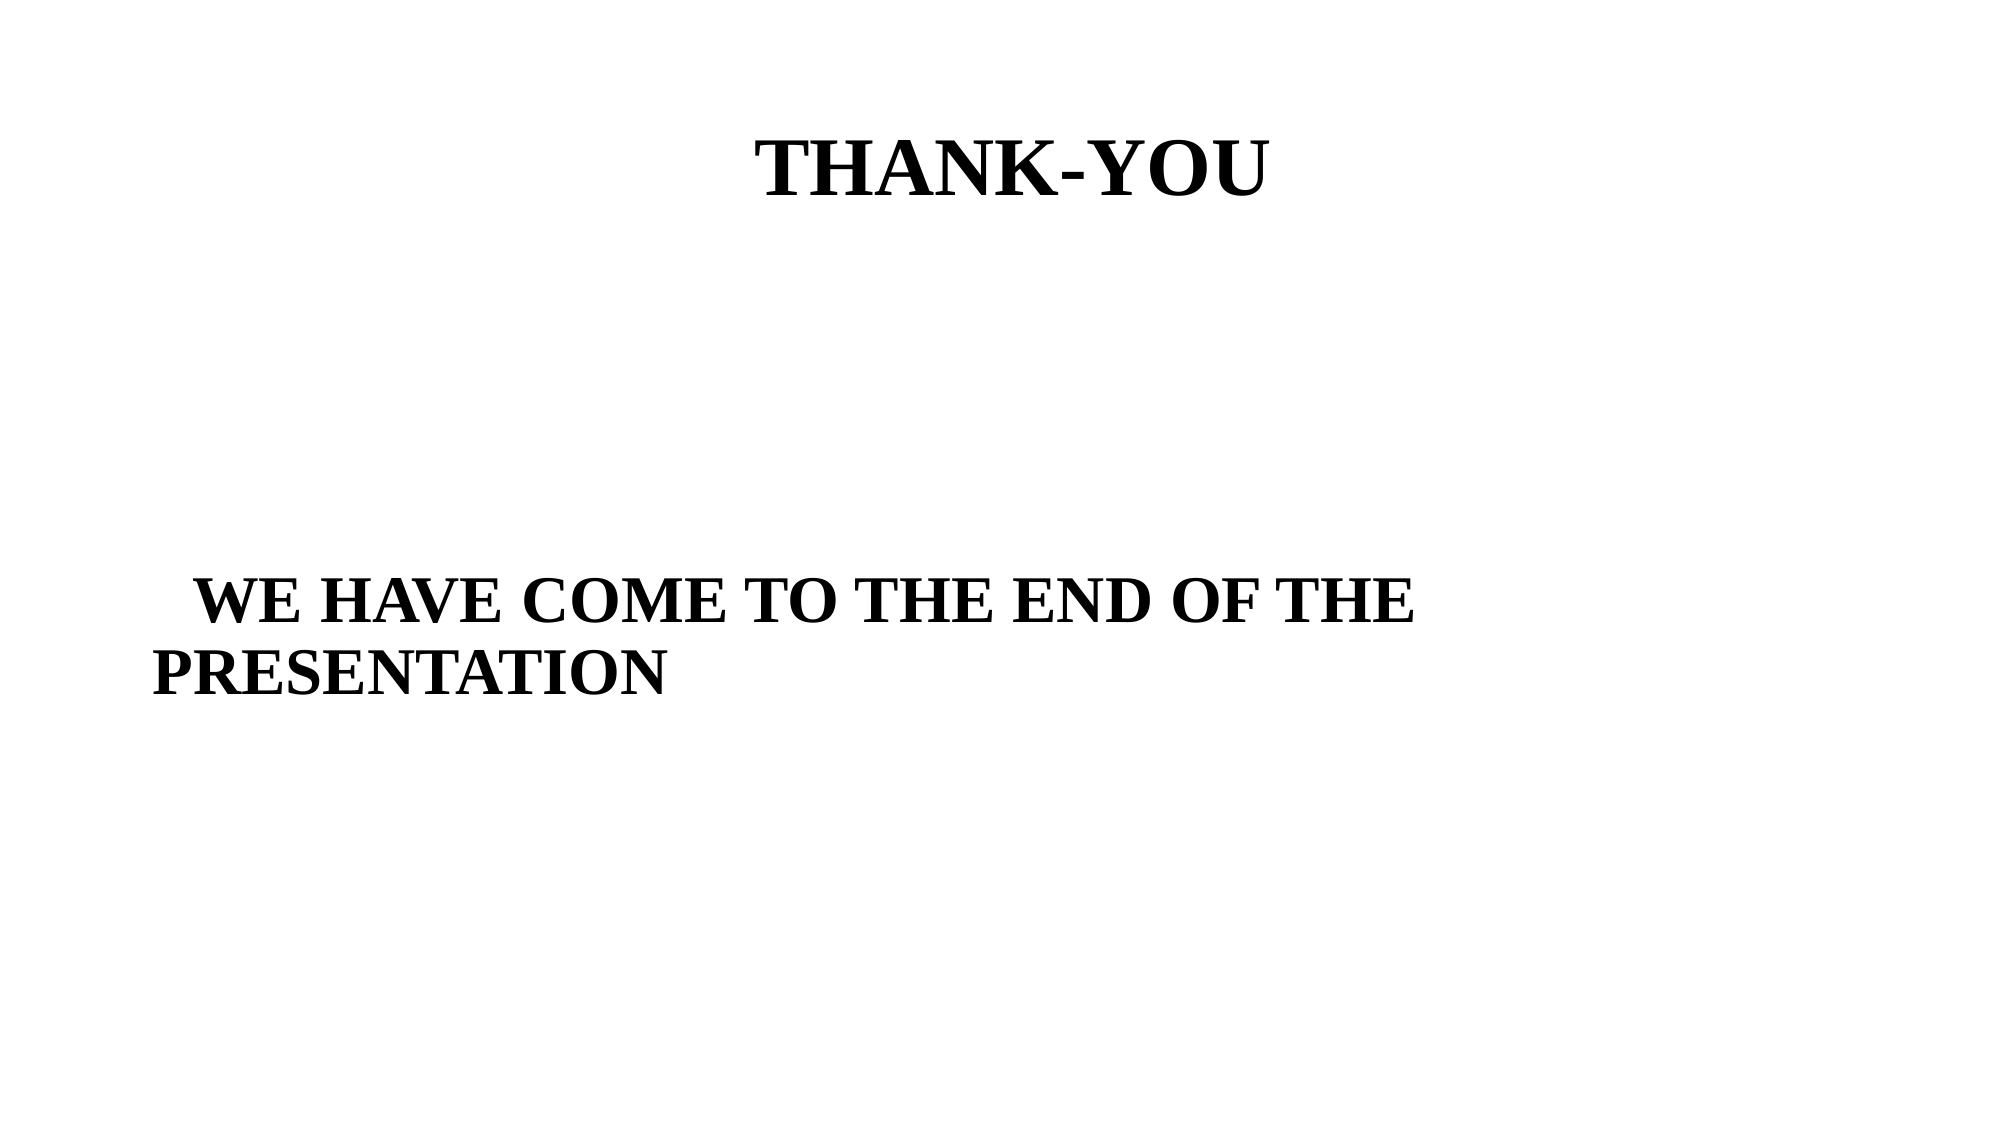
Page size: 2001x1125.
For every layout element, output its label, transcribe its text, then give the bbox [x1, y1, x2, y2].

title THANK-YOU [137, 59, 1863, 278]
list WE HAVE COME TO THE END OF THE PRESENTATION [137, 299, 1863, 1014]
